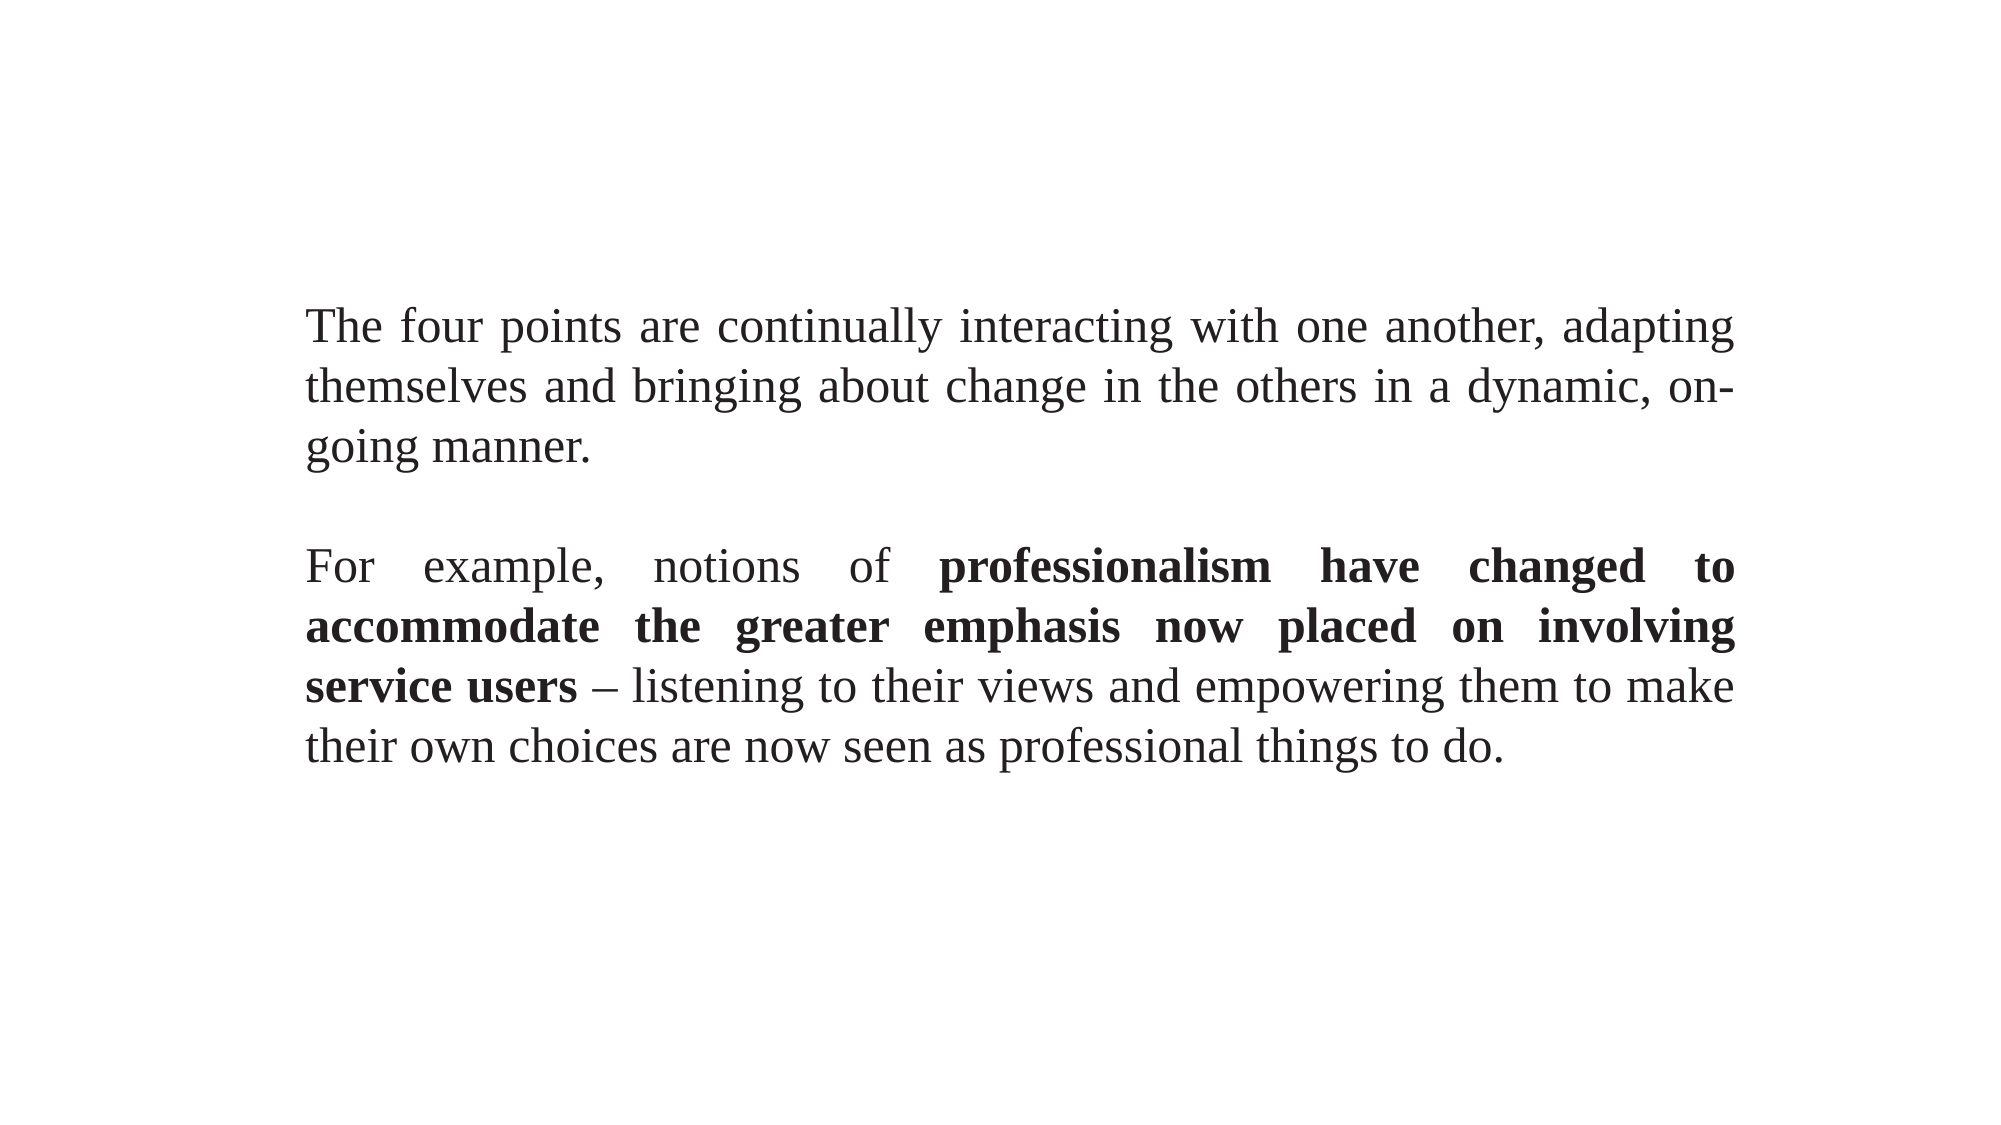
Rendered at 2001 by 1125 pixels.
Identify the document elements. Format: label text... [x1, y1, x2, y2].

text_box The four points are continually interacting with one another, adapting themselves and bringing about change in the others in a dynamic, on-going manner. For example, notions of professionalism have changed to accommodate the greater emphasis now placed on involving service users – listening to their views and empowering them to make their own choices are now seen as professional things to do. [290, 285, 1751, 781]
